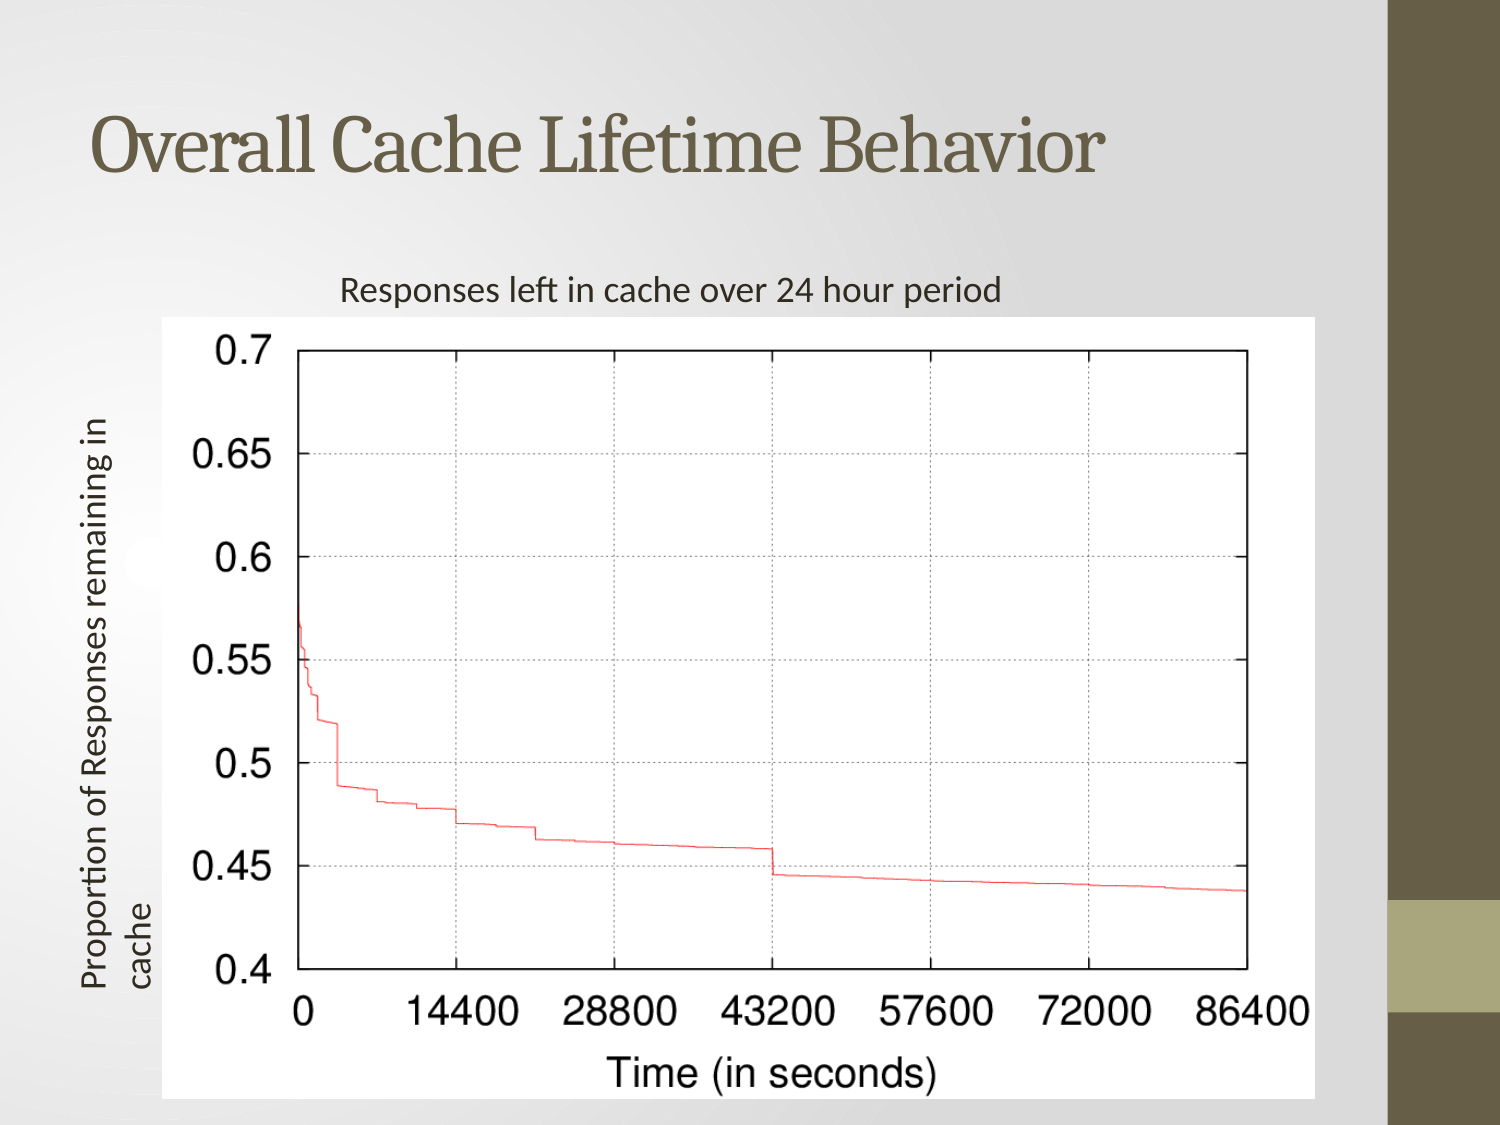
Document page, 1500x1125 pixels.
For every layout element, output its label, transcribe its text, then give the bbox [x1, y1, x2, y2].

picture [161, 317, 1315, 1100]
title Overall Cache Lifetime Behavior [75, 45, 1338, 233]
text_box Proportion of Responses remaining in cache [60, 317, 137, 1006]
text_box Responses left in cache over 24 hour period [324, 257, 1038, 310]
